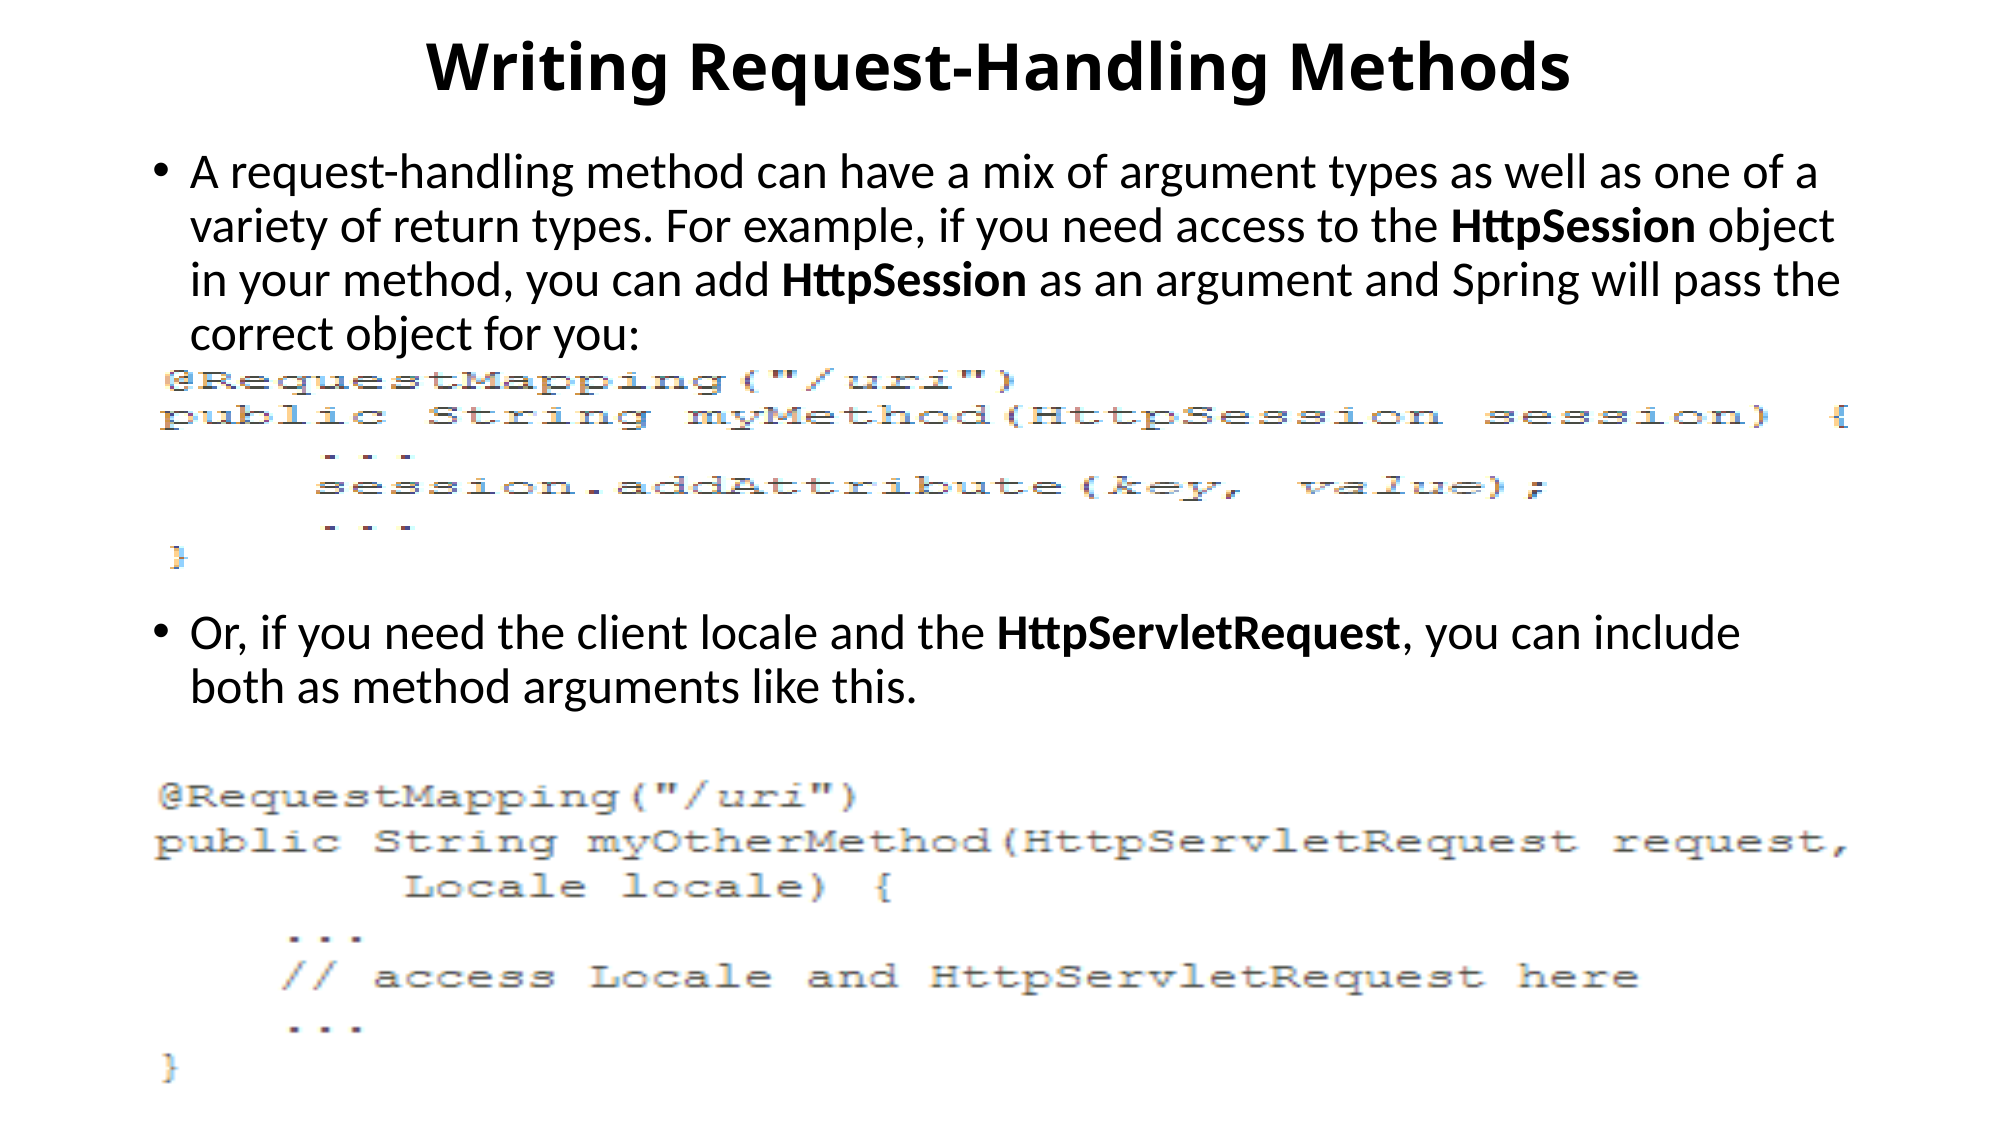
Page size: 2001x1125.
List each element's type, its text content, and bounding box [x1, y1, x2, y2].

picture [137, 362, 1863, 576]
list A request-handling method can have a mix of argument types as well as one of a variety of return types. For example, if you need access to the HttpSession object in your method, you can add HttpSession as an argument and Spring will pass the correct object for you: Or, if you need the client locale and the HttpServletRequest, you can include both as method arguments like this. [137, 137, 1863, 362]
picture [137, 773, 1863, 1089]
title Writing Request-Handling Methods [137, 26, 1863, 112]
list A request-handling method can have a mix of argument types as well as one of a variety of return types. For example, if you need access to the HttpSession object in your method, you can add HttpSession as an argument and Spring will pass the correct object for you: Or, if you need the client locale and the HttpServletRequest, you can include both as method arguments like this. [137, 576, 1863, 773]
